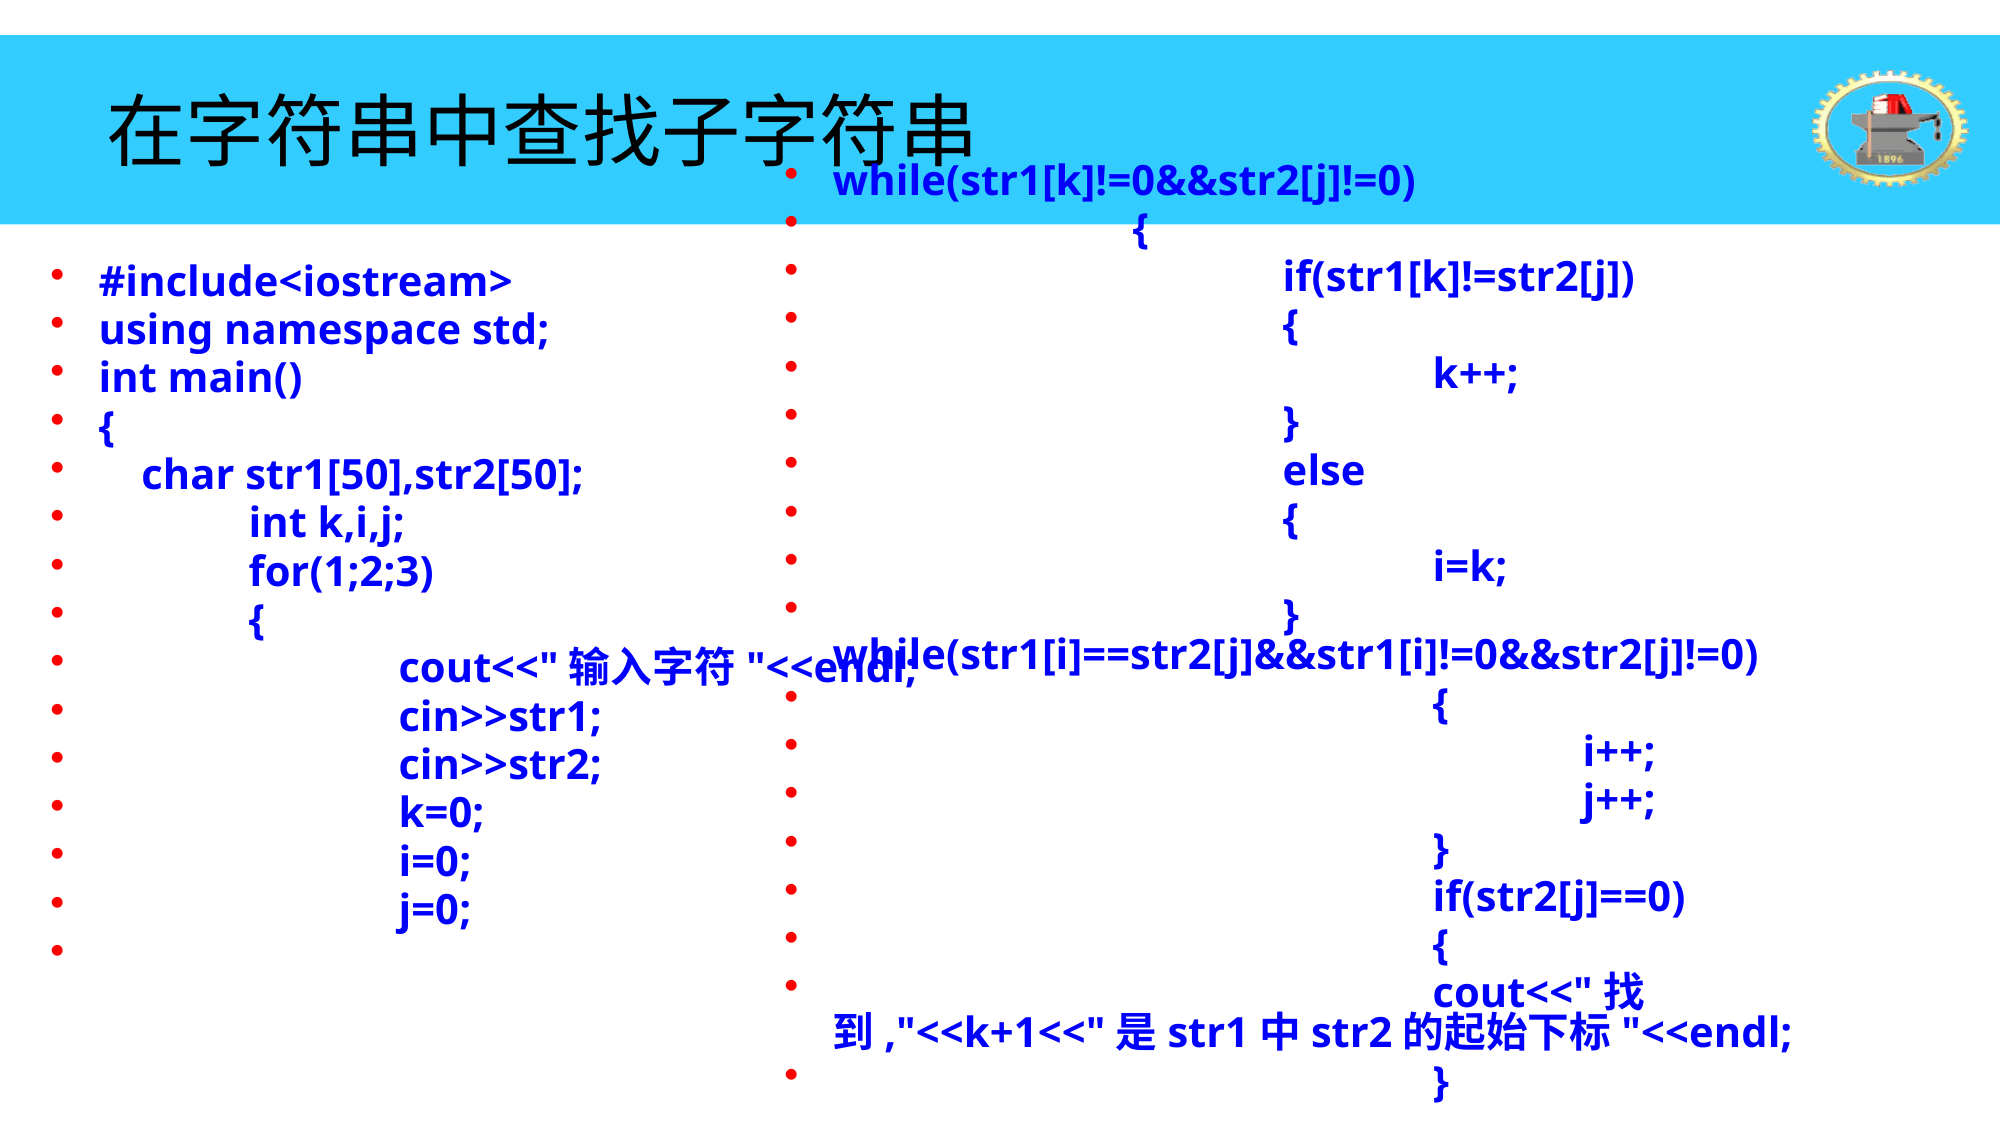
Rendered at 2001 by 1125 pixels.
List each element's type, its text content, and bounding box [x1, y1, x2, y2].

title 在字符串中查找子字符串 [93, 35, 1794, 223]
picture [1812, 70, 1969, 187]
list #include<iostream> using namespace std; int main() { char str1[50],str2[50]; int k,i,j; for(1;2;3) { cout<<"输入字符"<<endl; cin>>str1; cin>>str2; k=0; i=0; j=0; [37, 257, 769, 1125]
text_box while(str1[k]!=0&&str2[j]!=0) { if(str1[k]!=str2[j]) { k++; } else { i=k; } while(str1[i]==str2[j]&&str1[i]!=0&&str2[j]!=0) { i++; j++; } if(str2[j]==0) { cout<<"找到,"<<k+1<<"是str1中str2的起始下标"<<endl; } [769, 155, 1934, 1125]
